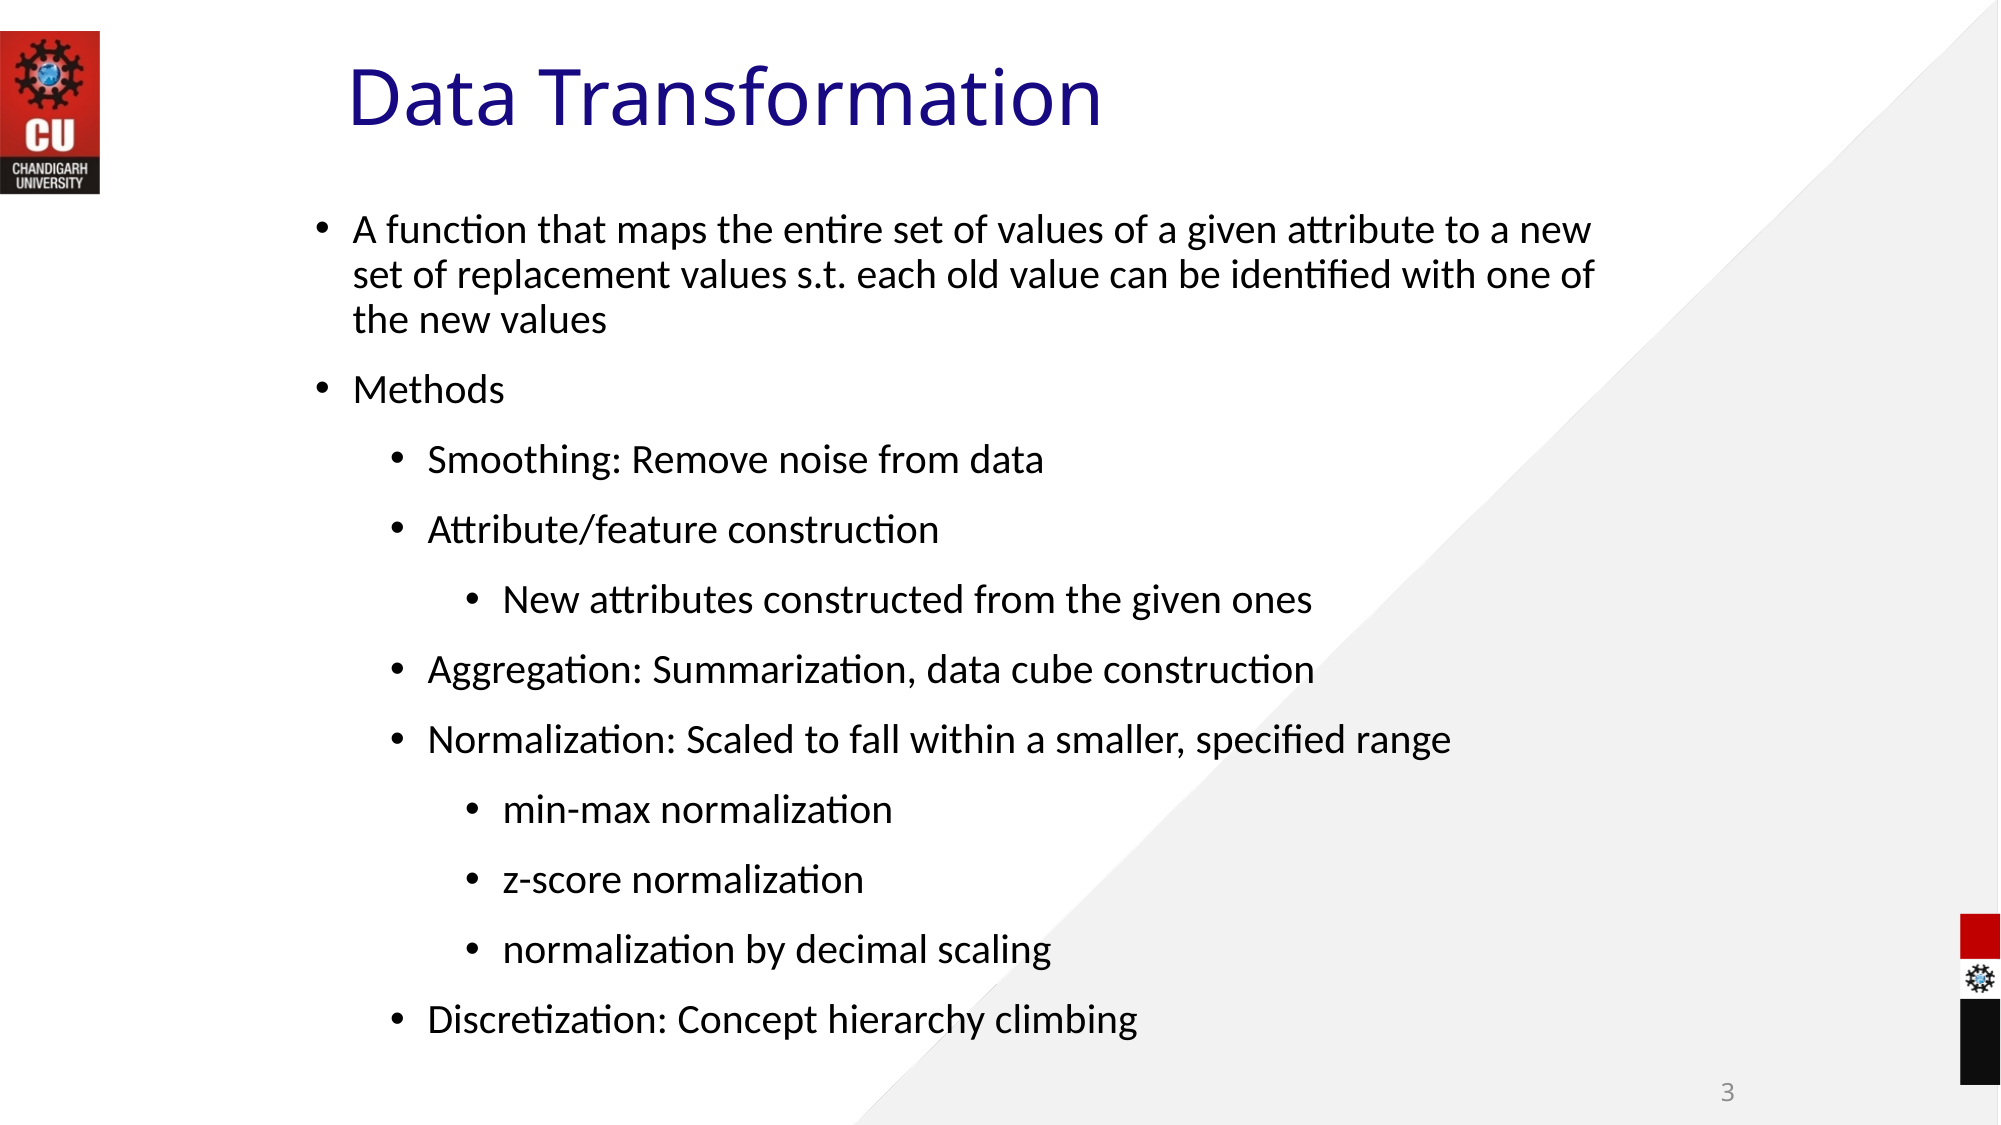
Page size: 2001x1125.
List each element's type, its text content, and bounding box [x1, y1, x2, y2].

title Data Transformation [331, 50, 1653, 150]
picture [0, 0, 2001, 1125]
slide_number 3 [1437, 1062, 1750, 1125]
list A function that maps the entire set of values of a given attribute to a new set of replacement values s.t. each old value can be identified with one of the new values Methods Smoothing: Remove noise from data Attribute/feature construction New attributes constructed from the given ones Aggregation: Summarization, data cube construction Normalization: Scaled to fall within a smaller, specified range min-max normalization z-score normalization normalization by decimal scaling Discretization: Concept hierarchy climbing [300, 200, 1663, 1075]
